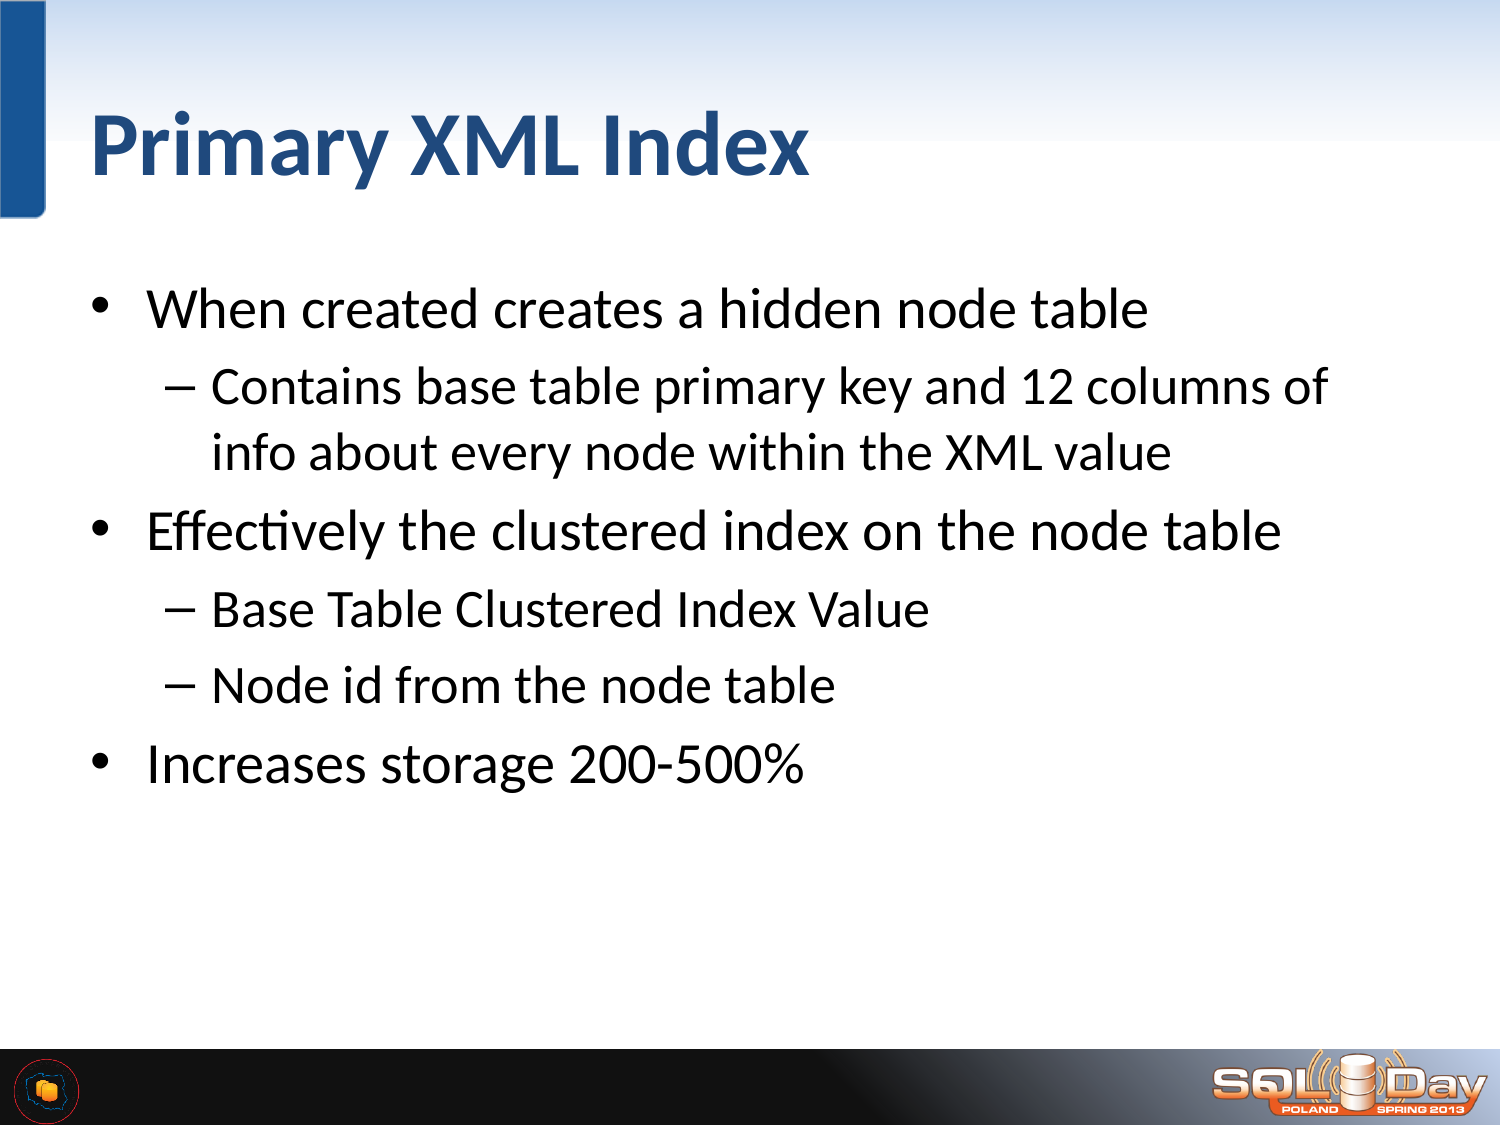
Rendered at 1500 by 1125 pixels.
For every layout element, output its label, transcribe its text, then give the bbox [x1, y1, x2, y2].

picture [0, 0, 46, 219]
list When created creates a hidden node table Contains base table primary key and 12 columns of info about every node within the XML value Effectively the clustered index on the node table Base Table Clustered Index Value Node id from the node table Increases storage 200-500% [75, 262, 1425, 1005]
title Primary XML Index [75, 45, 1425, 233]
picture [12, 1057, 80, 1125]
picture [1212, 1049, 1488, 1116]
